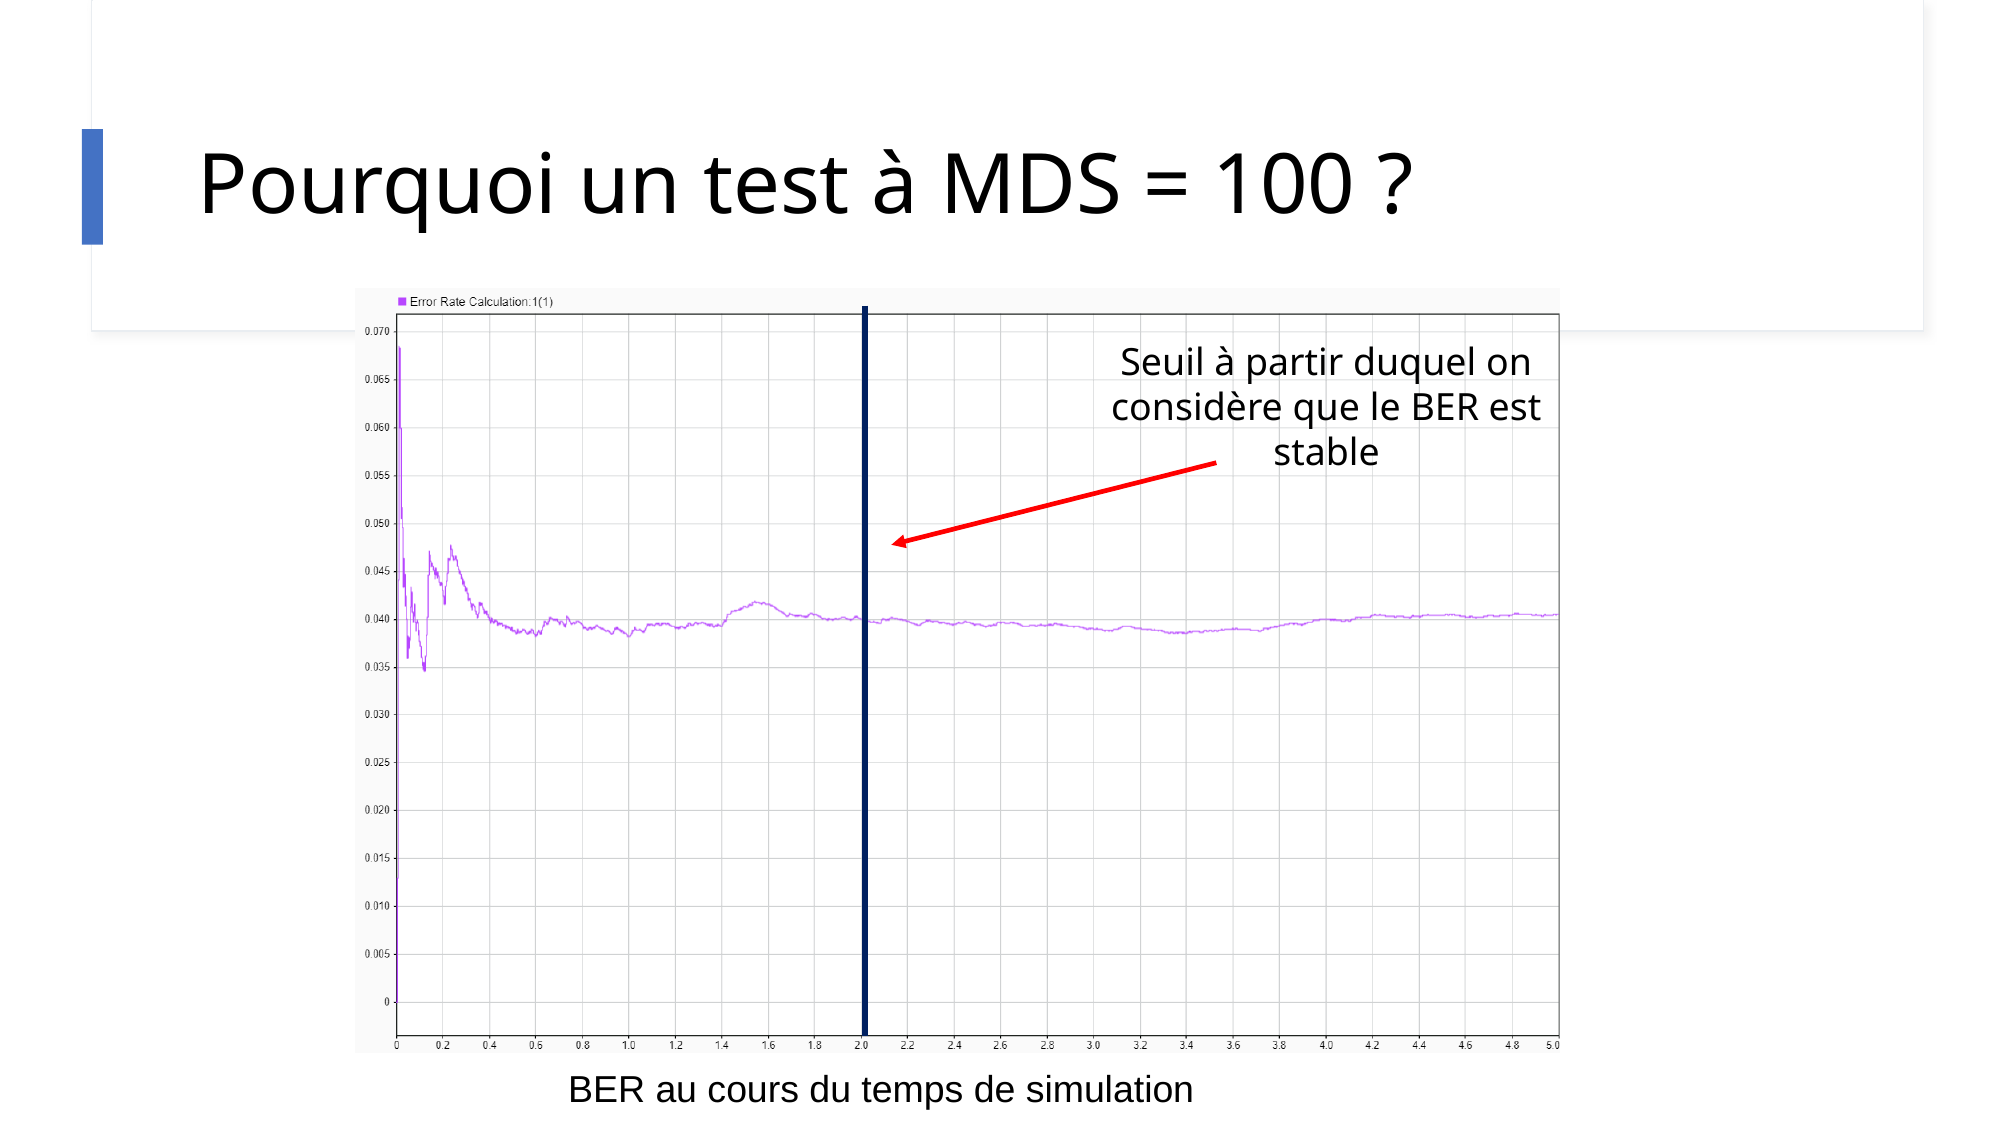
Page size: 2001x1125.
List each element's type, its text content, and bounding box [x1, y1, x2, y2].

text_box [891, 462, 1217, 545]
title Pourquoi un test à MDS = 100 ? [183, 90, 1851, 284]
text_box BER au cours du temps de simulation [553, 1061, 1317, 1118]
picture [355, 287, 1561, 1054]
